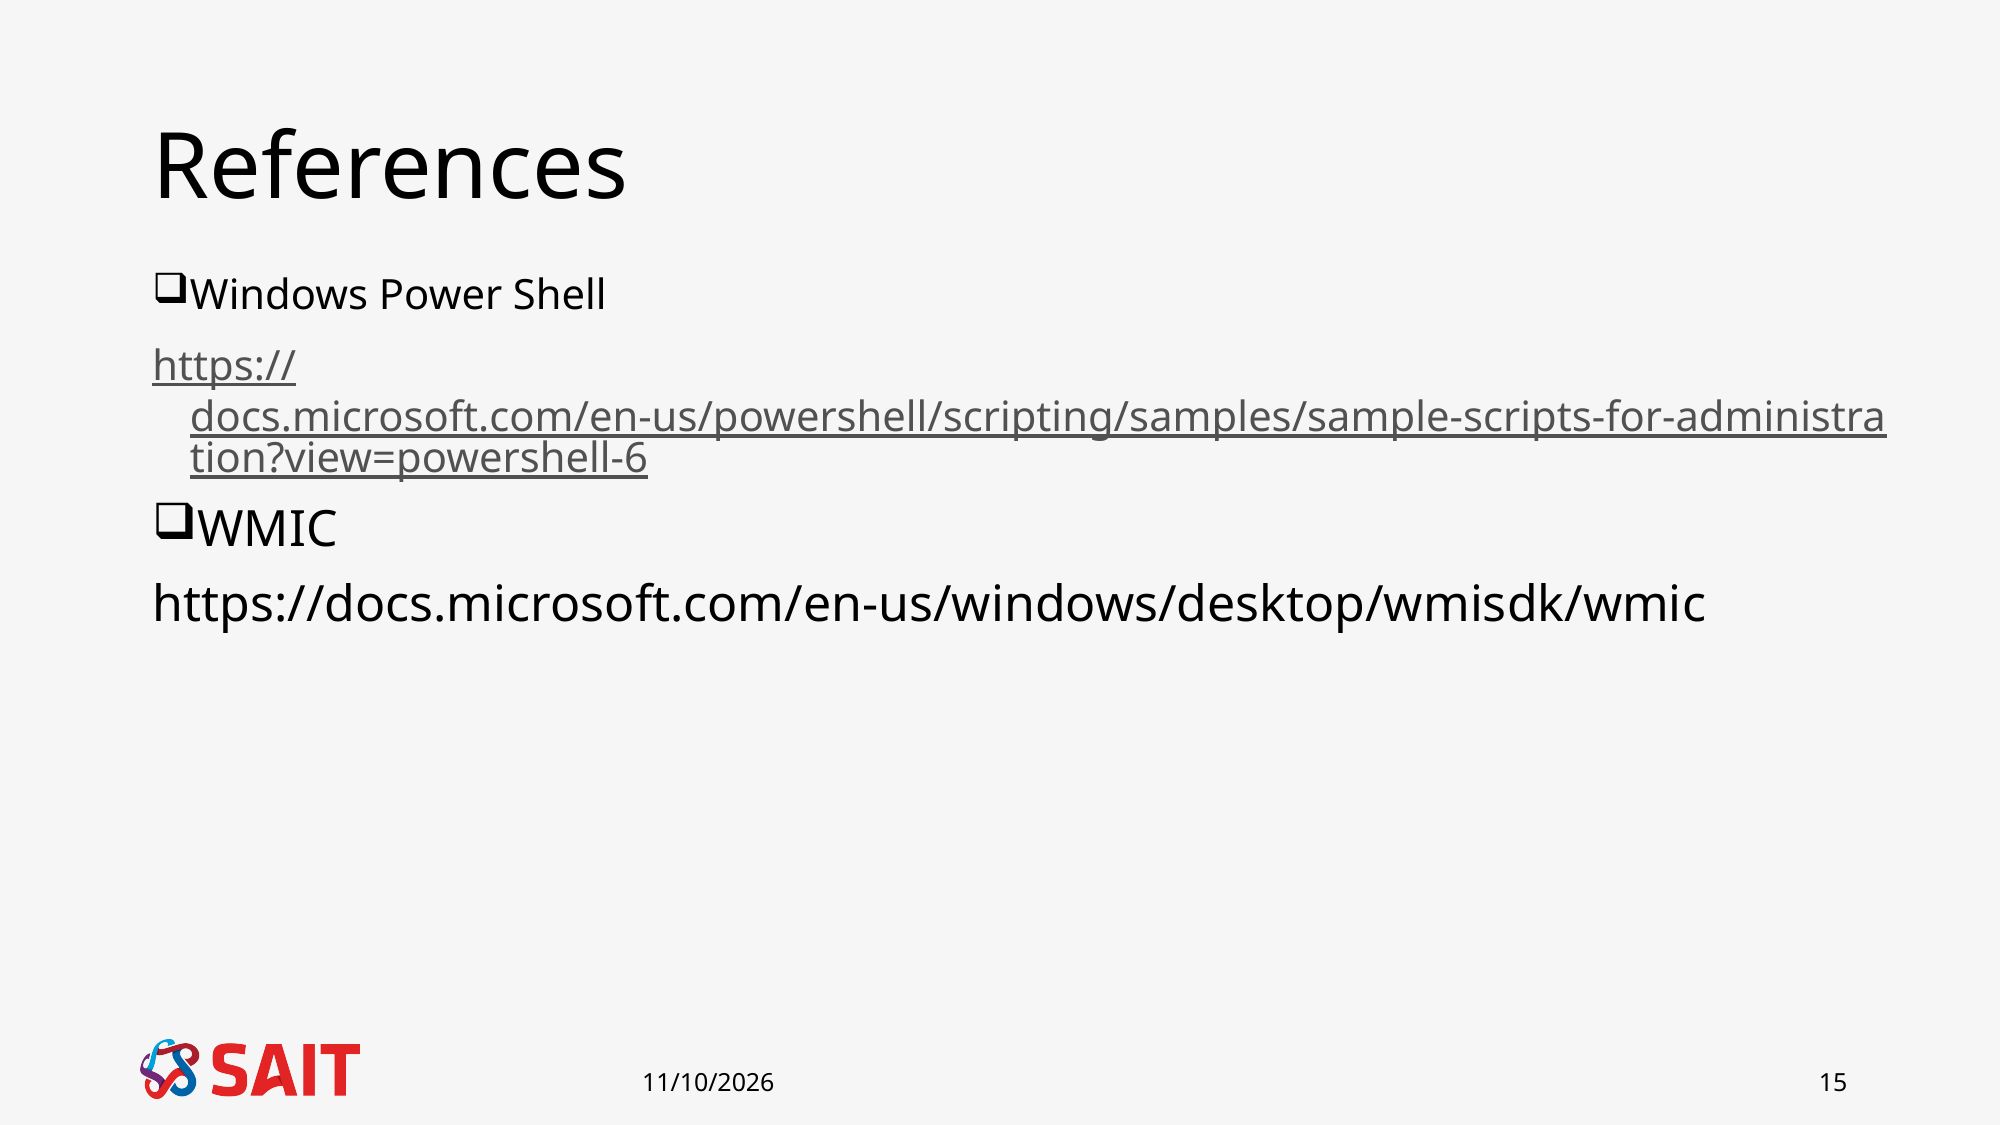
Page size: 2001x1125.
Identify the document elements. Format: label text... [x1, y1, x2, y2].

list Windows Power Shell https://docs.microsoft.com/en-us/powershell/scripting/samples/sample-scripts-for-administration?view=powershell-6 WMIC https://docs.microsoft.com/en-us/windows/desktop/wmisdk/wmic [137, 265, 1917, 1079]
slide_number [627, 1079, 830, 1109]
title References [137, 59, 1863, 265]
picture [114, 1013, 386, 1125]
slide_number 15 [1718, 1079, 1863, 1109]
